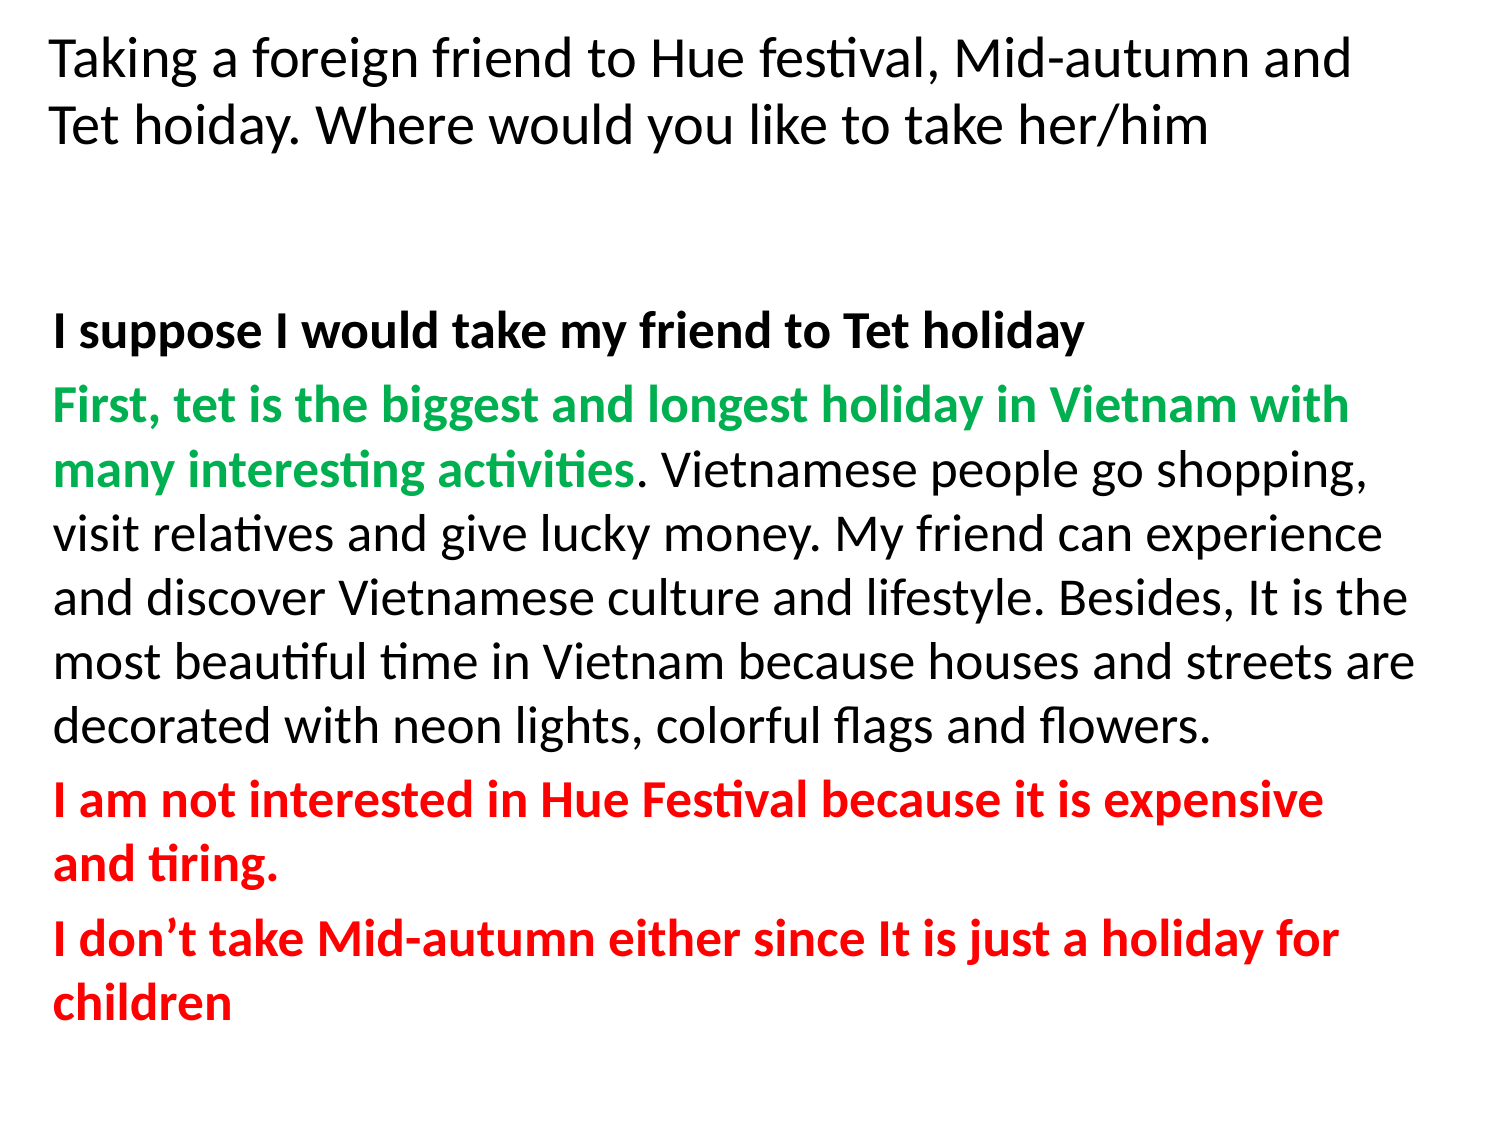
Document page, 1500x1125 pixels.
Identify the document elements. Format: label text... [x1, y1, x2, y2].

table_header Taking a foreign friend to Hue festival, Mid-autumn and Tet hoiday. Where would you like to take her/him [38, 25, 1375, 159]
list I suppose I would take my friend to Tet holiday First, tet is the biggest and longest holiday in Vietnam with many interesting activities. Vietnamese people go shopping, visit relatives and give lucky money. My friend can experience and discover Vietnamese culture and lifestyle. Besides, It is the most beautiful time in Vietnam because houses and streets are decorated with neon lights, colorful flags and flowers. I am not interested in Hue Festival because it is expensive and tiring. I don’t take Mid-autumn either since It is just a holiday for children [37, 287, 1438, 1100]
